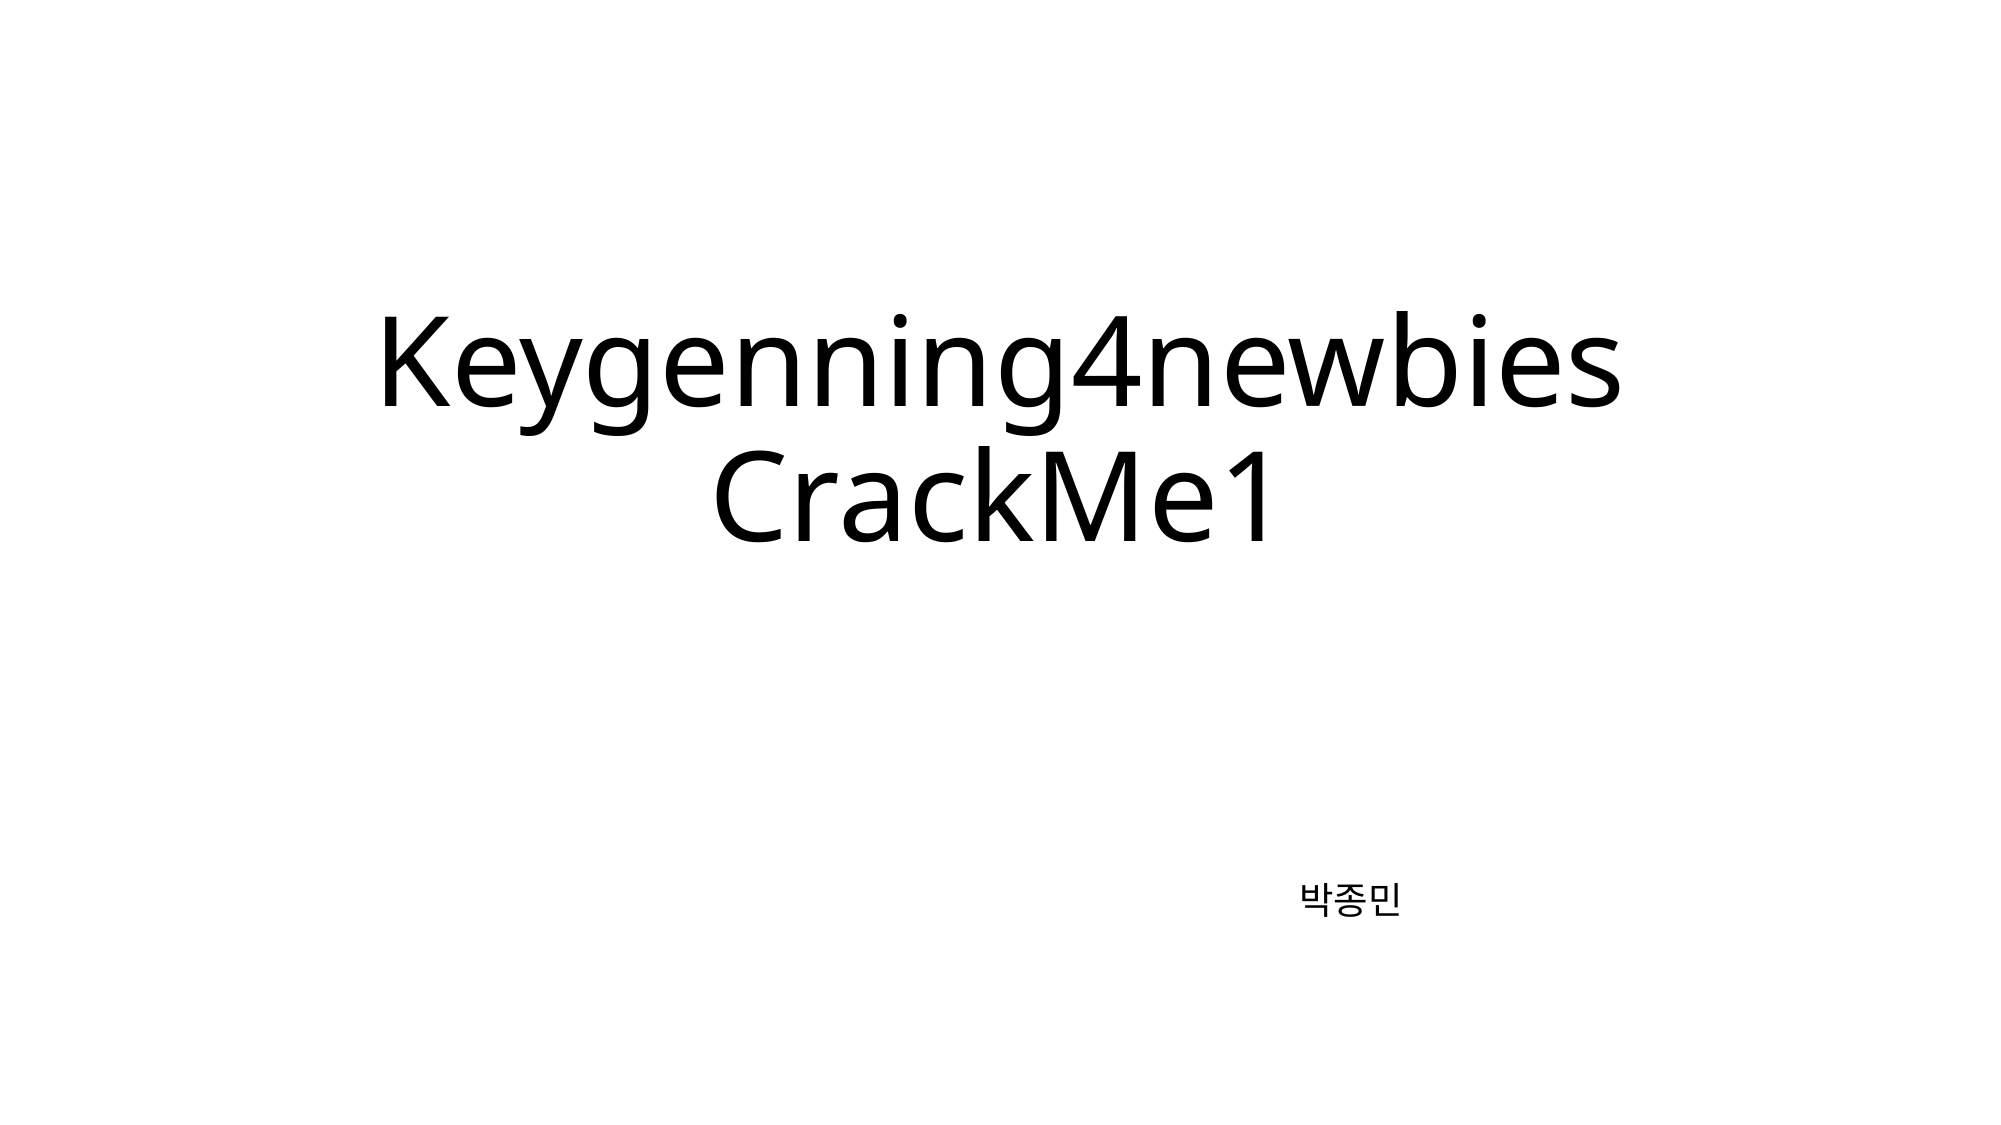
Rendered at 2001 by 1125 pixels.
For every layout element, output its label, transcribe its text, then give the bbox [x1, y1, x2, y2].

title Keygenning4newbies CrackMe1 [249, 184, 1750, 576]
text_box 박종민 [1284, 869, 1883, 930]
